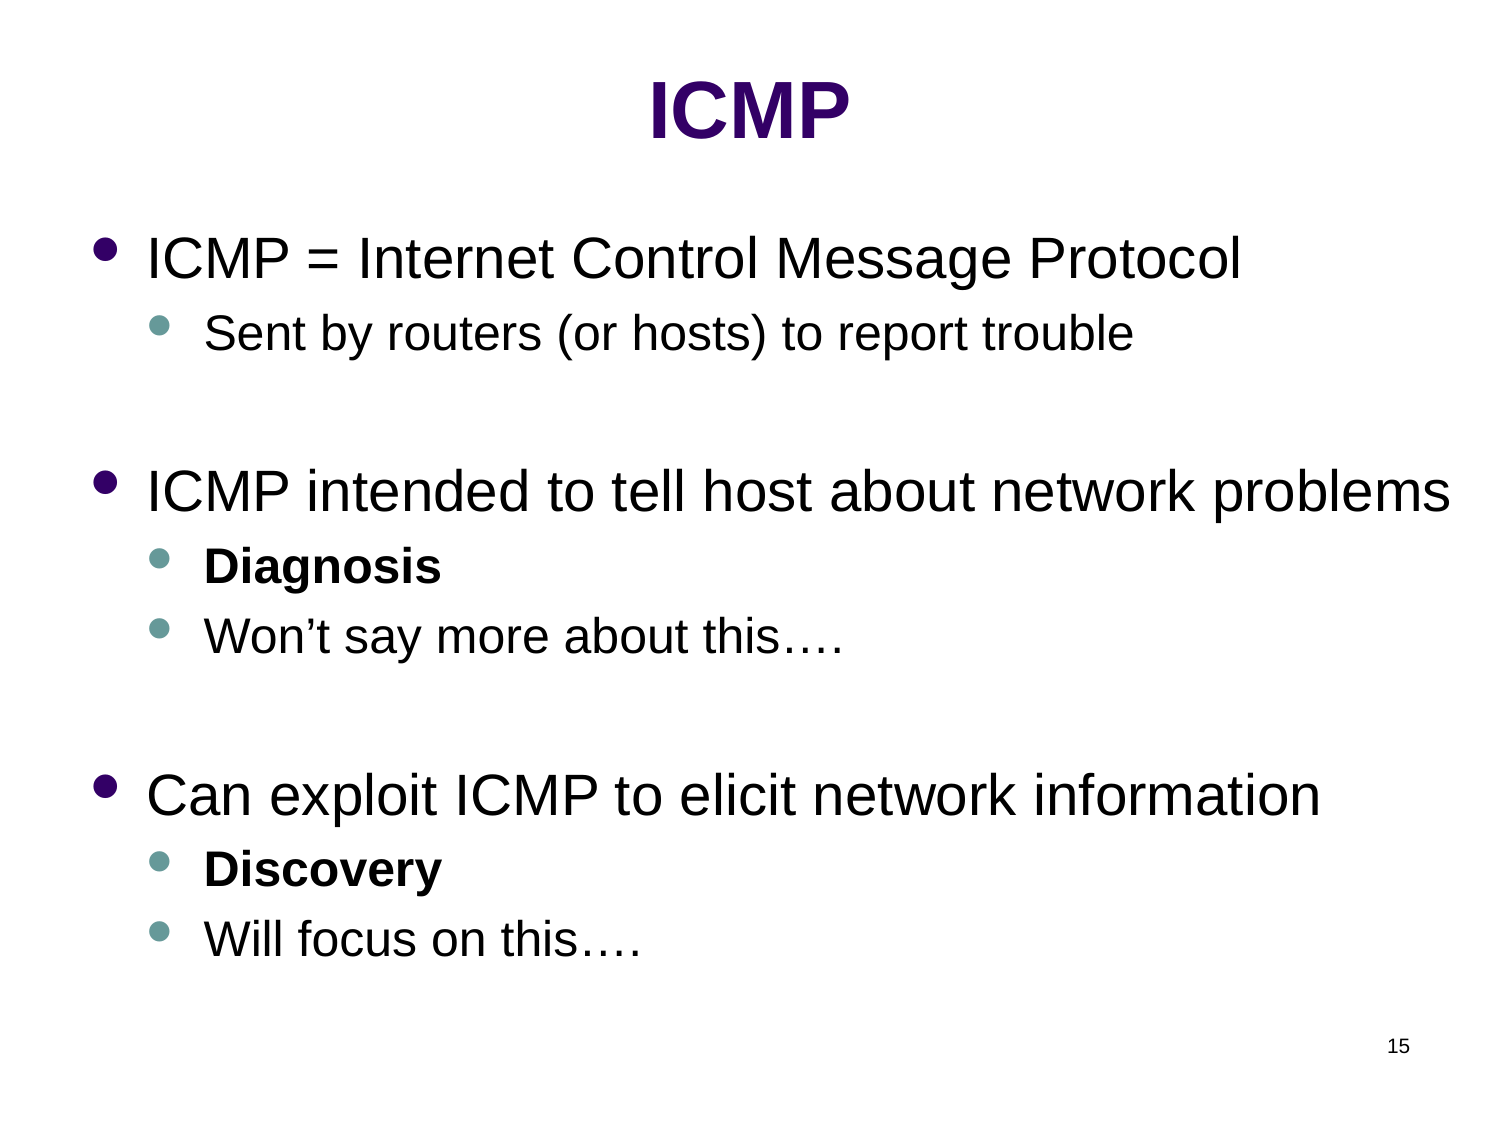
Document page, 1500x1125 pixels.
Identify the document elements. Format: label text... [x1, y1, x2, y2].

title ICMP [0, 20, 1500, 163]
list ICMP = Internet Control Message Protocol Sent by routers (or hosts) to report trouble ICMP intended to tell host about network problems Diagnosis Won’t say more about this…. Can exploit ICMP to elicit network information Discovery Will focus on this…. [75, 212, 1475, 1006]
slide_number 15 [1074, 1024, 1426, 1101]
